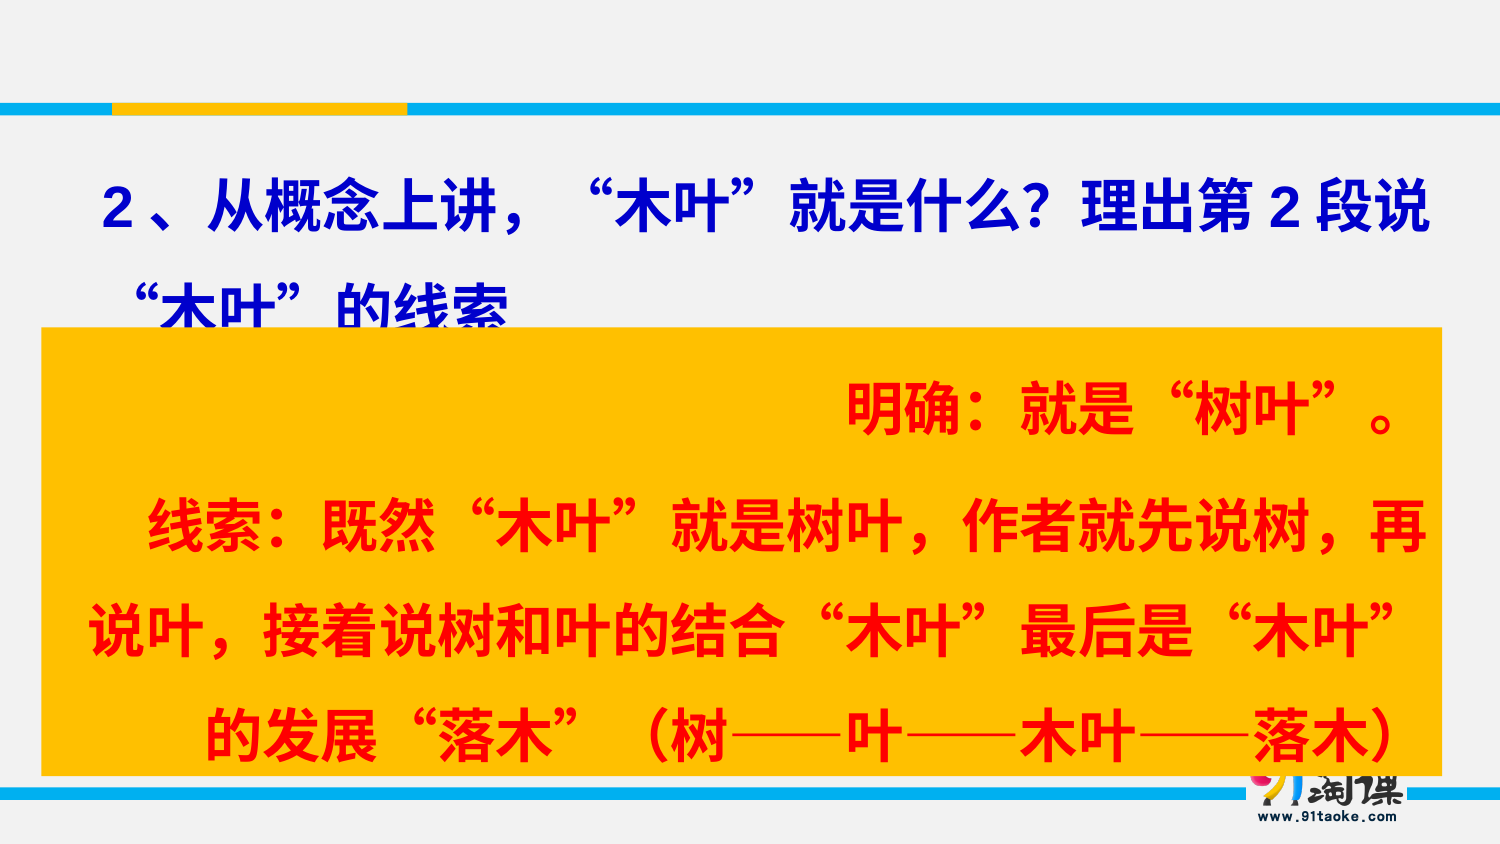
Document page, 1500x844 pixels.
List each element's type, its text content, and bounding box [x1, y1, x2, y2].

picture [1245, 777, 1408, 832]
list 明确：就是“树叶”。 线索：既然“木叶”就是树叶，作者就先说树，再说叶，接着说树和叶的结合“木叶”最后是“木叶”的发展“落木”（树——叶——木叶——落木） [41, 327, 1443, 777]
text_box 2、从概念上讲，“木叶”就是什么？理出第2段说“木叶”的线索 [86, 126, 1447, 375]
